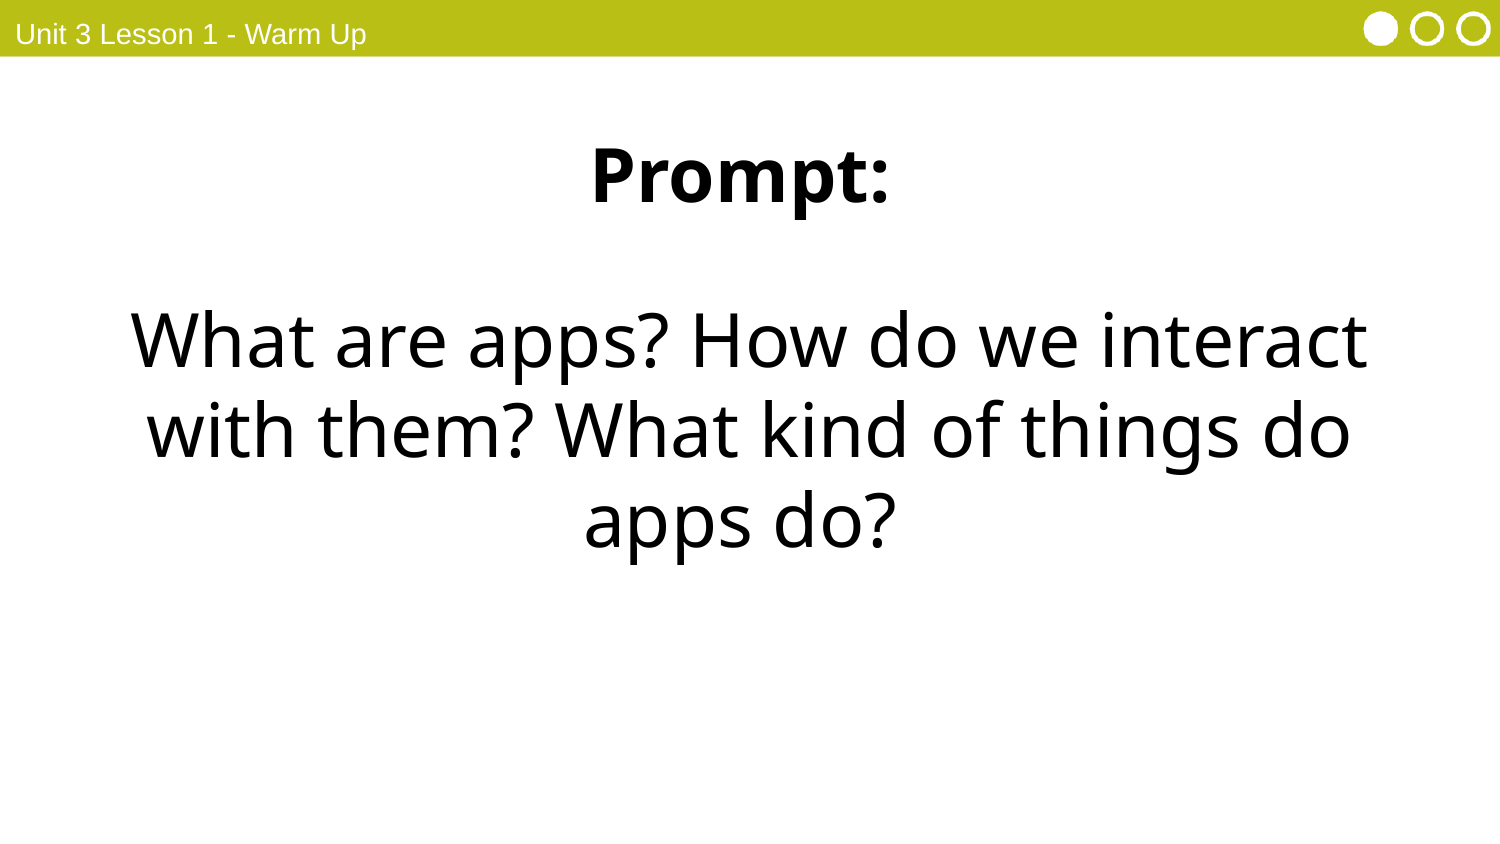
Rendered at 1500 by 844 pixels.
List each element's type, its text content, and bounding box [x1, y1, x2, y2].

text_box Prompt: What are apps? How do we interact with them? What kind of things do apps do? [85, 112, 1415, 806]
text_box Unit 3 Lesson 1 - Warm Up [0, 0, 750, 58]
picture [0, 0, 1500, 844]
